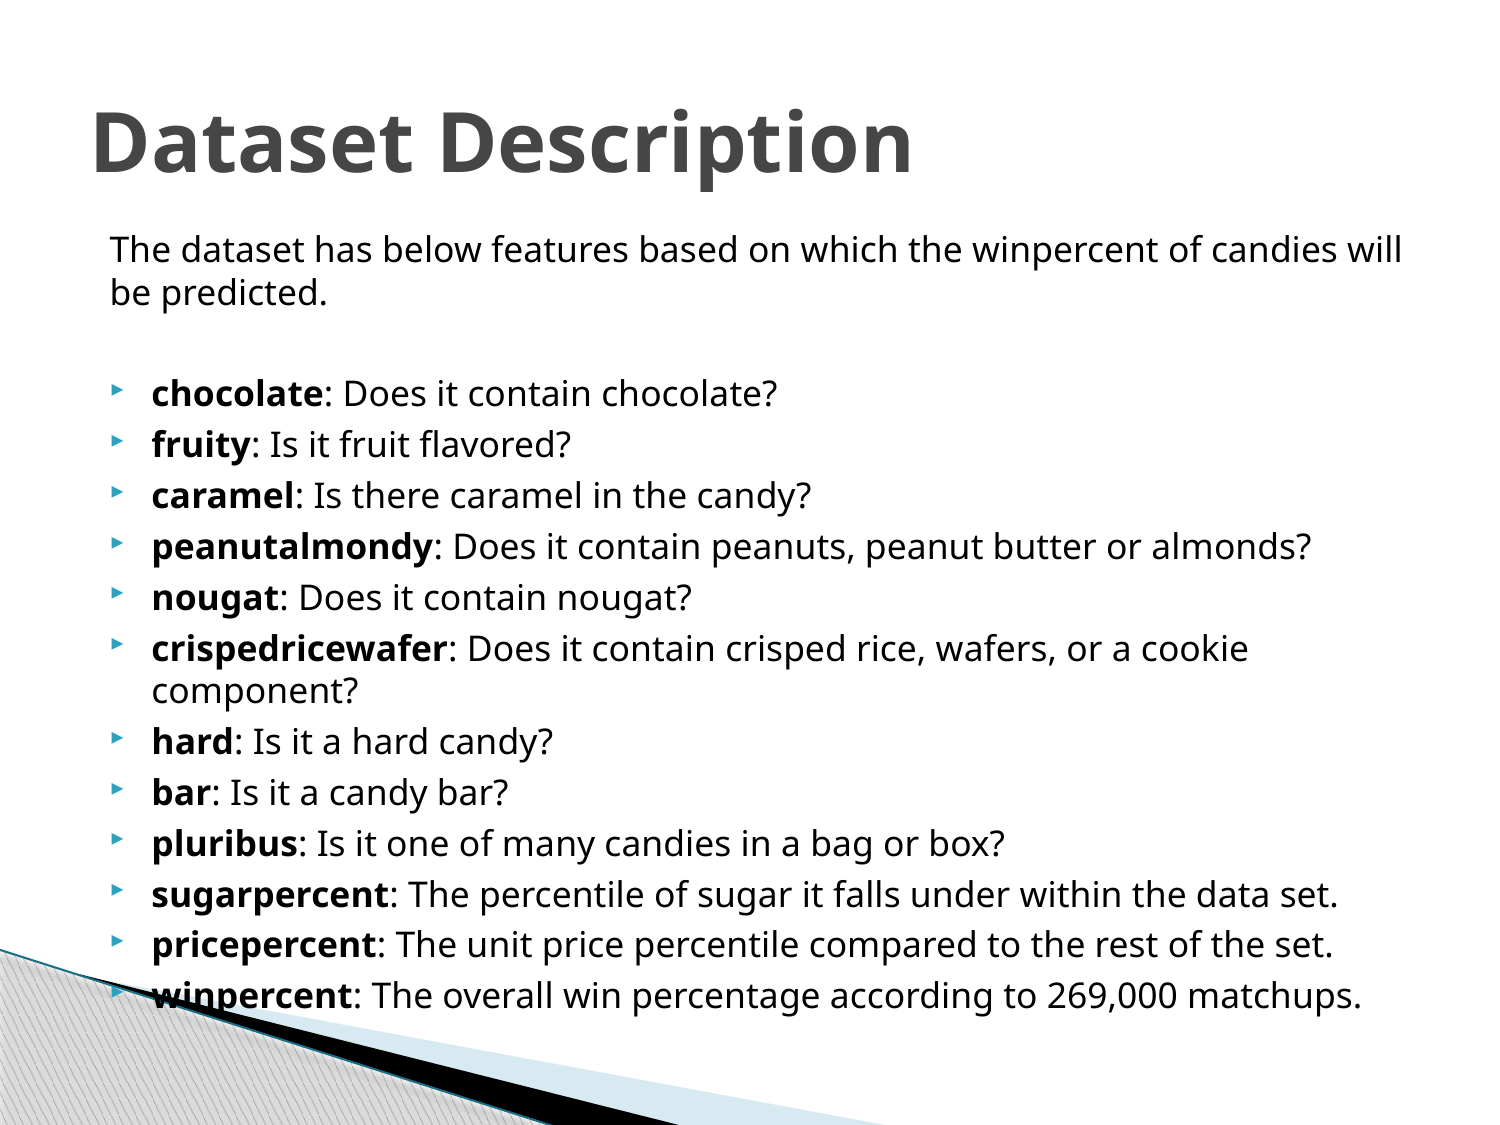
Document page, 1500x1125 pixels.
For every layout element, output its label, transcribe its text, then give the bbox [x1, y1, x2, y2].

title Dataset Description [75, 45, 1425, 233]
list The dataset has below features based on which the winpercent of candies will be predicted. chocolate: Does it contain chocolate? fruity: Is it fruit flavored? caramel: Is there caramel in the candy? peanutalmondy: Does it contain peanuts, peanut butter or almonds? nougat: Does it contain nougat? crispedricewafer: Does it contain crisped rice, wafers, or a cookie component? hard: Is it a hard candy? bar: Is it a candy bar? pluribus: Is it one of many candies in a bag or box? sugarpercent: The percentile of sugar it falls under within the data set. pricepercent: The unit price percentile compared to the rest of the set. winpercent: The overall win percentage according to 269,000 matchups. [76, 219, 1427, 989]
